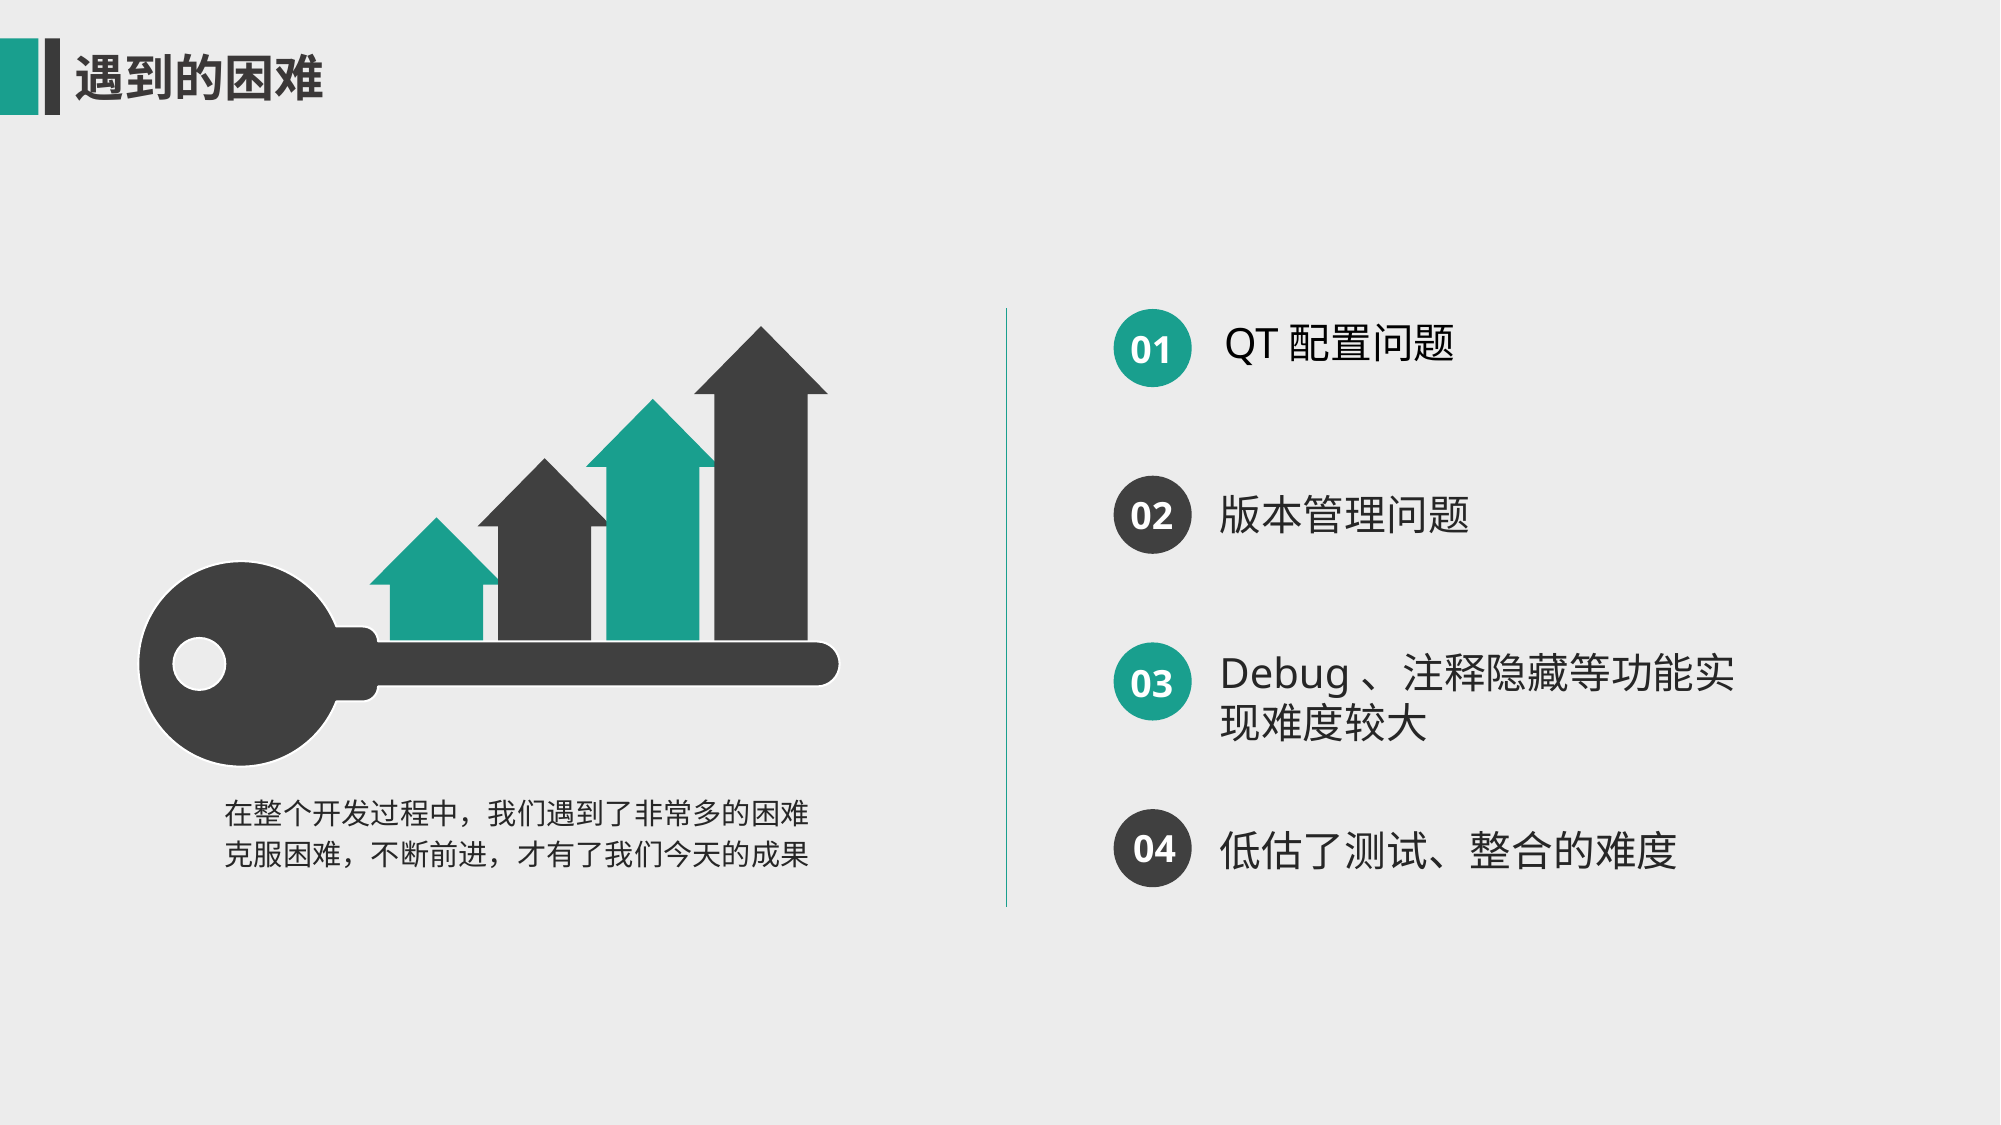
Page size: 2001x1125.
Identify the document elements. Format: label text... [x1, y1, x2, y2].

text_box [138, 561, 840, 767]
text_box QT配置问题 [1209, 309, 1471, 375]
text_box 在整个开发过程中，我们遇到了非常多的困难 克服困难，不断前进，才有了我们今天的成果 [138, 785, 897, 933]
text_box [691, 324, 831, 641]
text_box 03 [1121, 659, 1183, 706]
text_box 02 [1121, 491, 1183, 537]
text_box 01 [1121, 326, 1183, 372]
text_box 04 [1123, 824, 1186, 871]
text_box [475, 456, 605, 641]
text_box 低估了测试、整合的难度 [1199, 815, 1790, 907]
text_box [1112, 307, 1193, 389]
text_box Debug、注释隐藏等功能实现难度较大 [1199, 636, 1790, 767]
text_box [1112, 641, 1193, 722]
text_box 版本管理问题 [1199, 478, 1790, 571]
text_box [366, 515, 497, 641]
text_box [583, 397, 713, 641]
text_box [1112, 474, 1193, 555]
text_box [1112, 808, 1193, 889]
text_box 遇到的困难 [59, 39, 370, 114]
